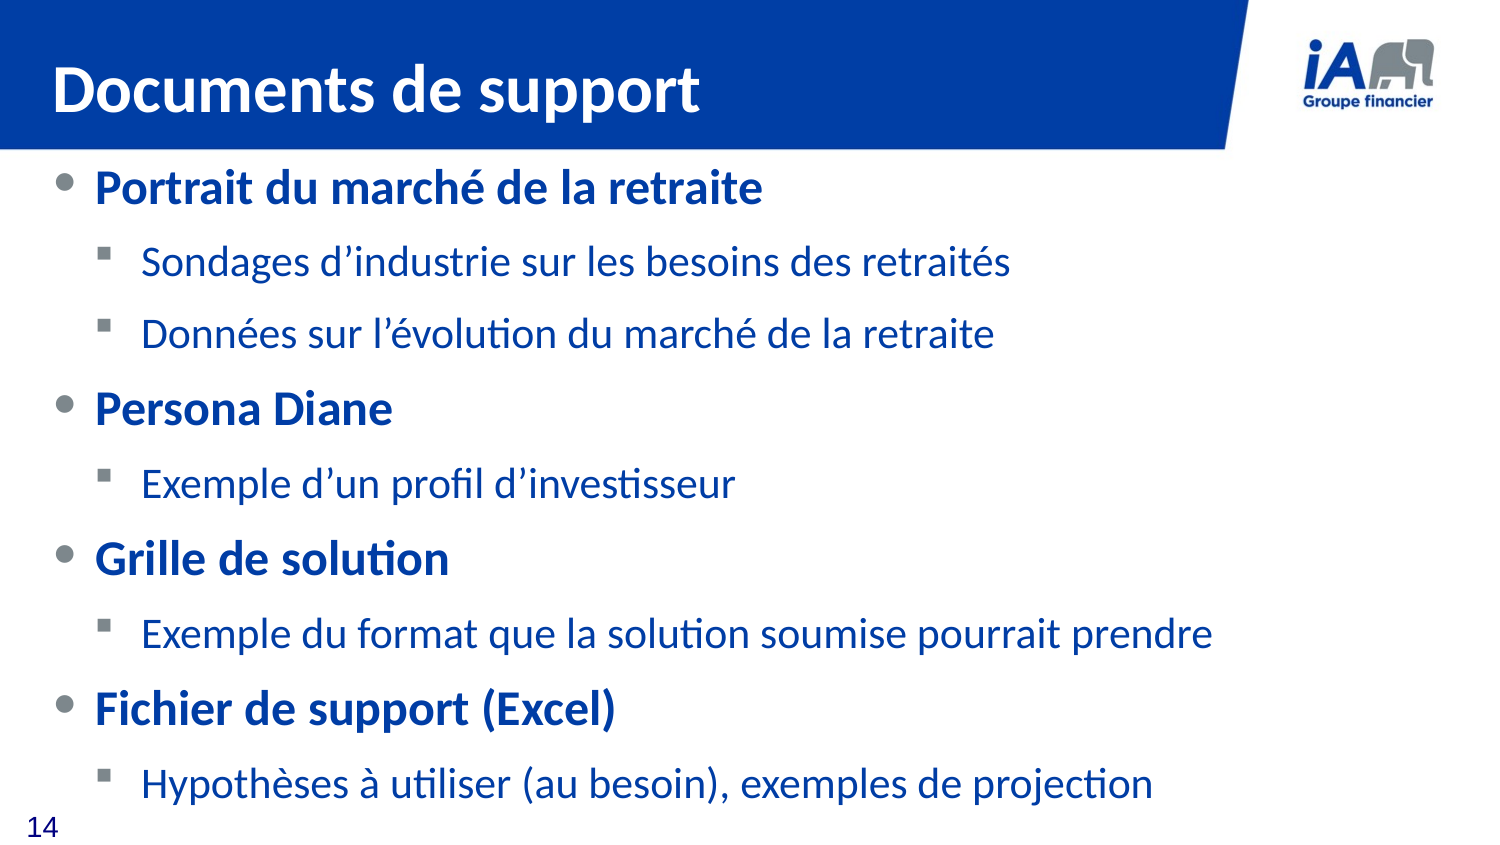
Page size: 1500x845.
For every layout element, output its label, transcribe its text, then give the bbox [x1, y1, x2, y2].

picture [0, 0, 1500, 844]
list Portrait du marché de la retraite Sondages d’industrie sur les besoins des retraités Données sur l’évolution du marché de la retraite Persona Diane Exemple d’un profil d’investisseur Grille de solution Exemple du format que la solution soumise pourrait prendre Fichier de support (Excel) Hypothèses à utiliser (au besoin), exemples de projection [37, 146, 1388, 807]
title Documents de support [37, 37, 1263, 134]
